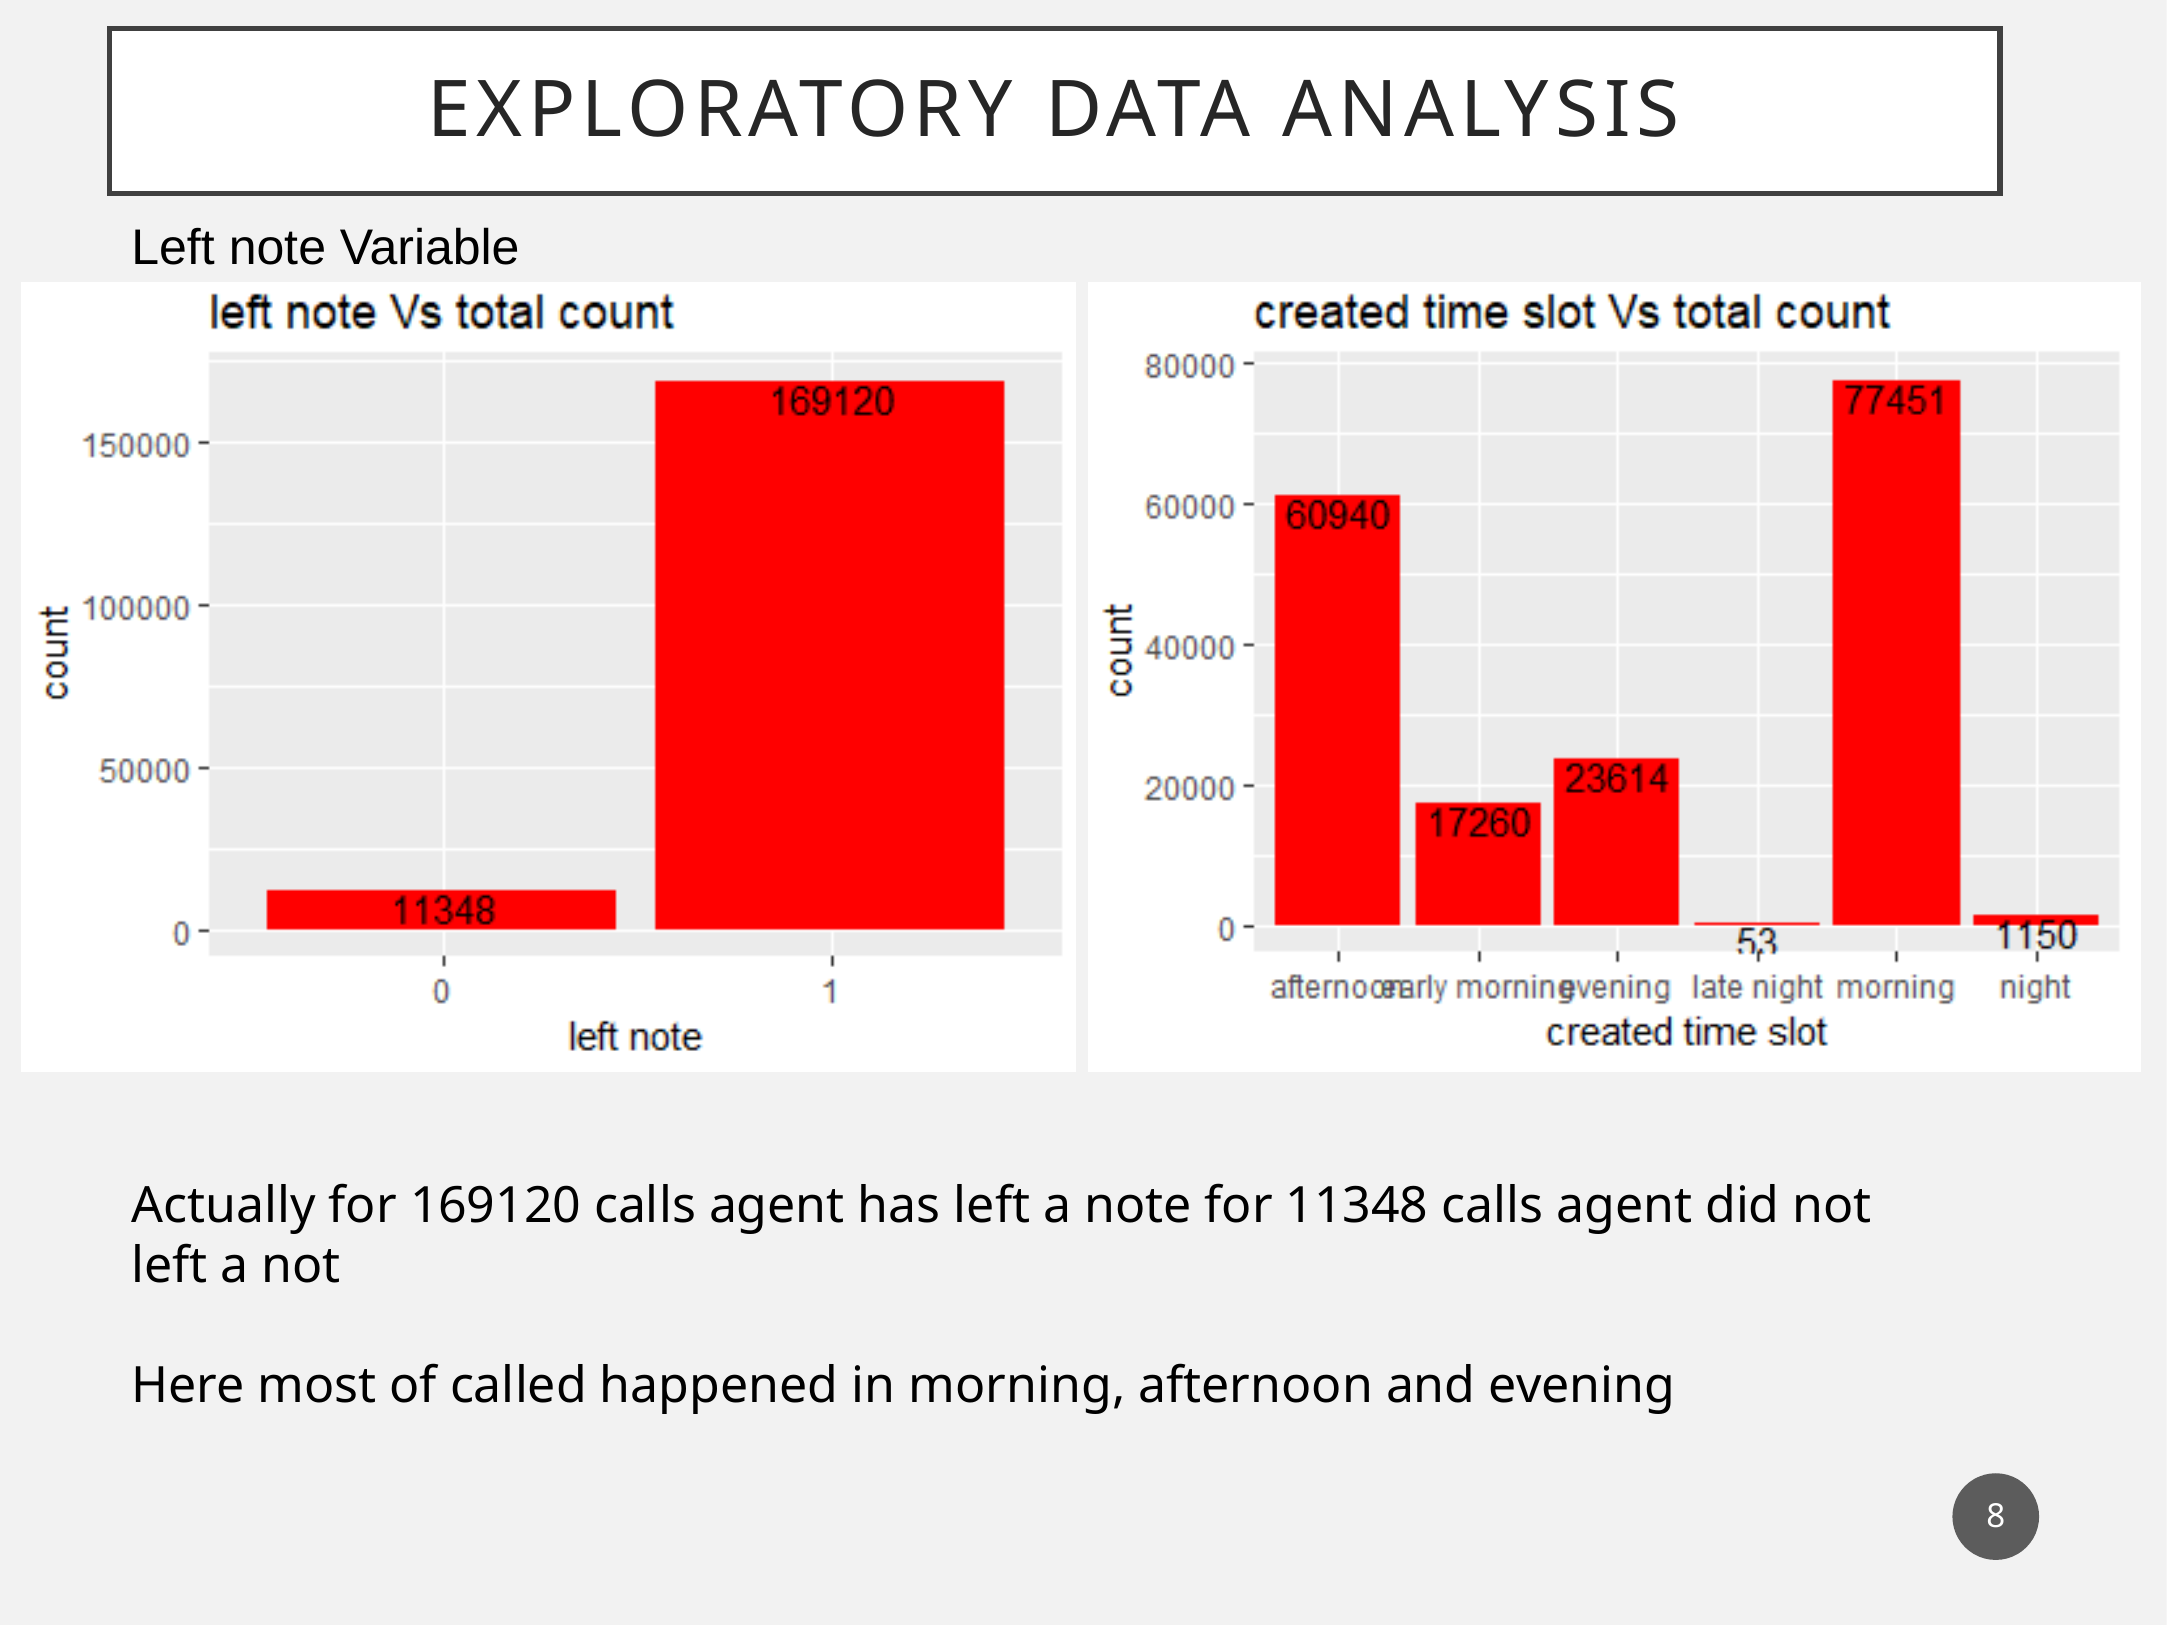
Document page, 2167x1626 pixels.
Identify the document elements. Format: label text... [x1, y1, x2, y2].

title EXPLORATORY DATA analysis [107, 26, 2003, 196]
picture [21, 282, 1076, 1072]
text_box Actually for 169120 calls agent has left a note for 11348 calls agent did not left a not Here most of called happened in morning, afternoon and evening [116, 1165, 1956, 1481]
picture [1088, 282, 2141, 1072]
slide_number 8 [1952, 1473, 2040, 1560]
text_box Left note Variable [116, 207, 609, 282]
